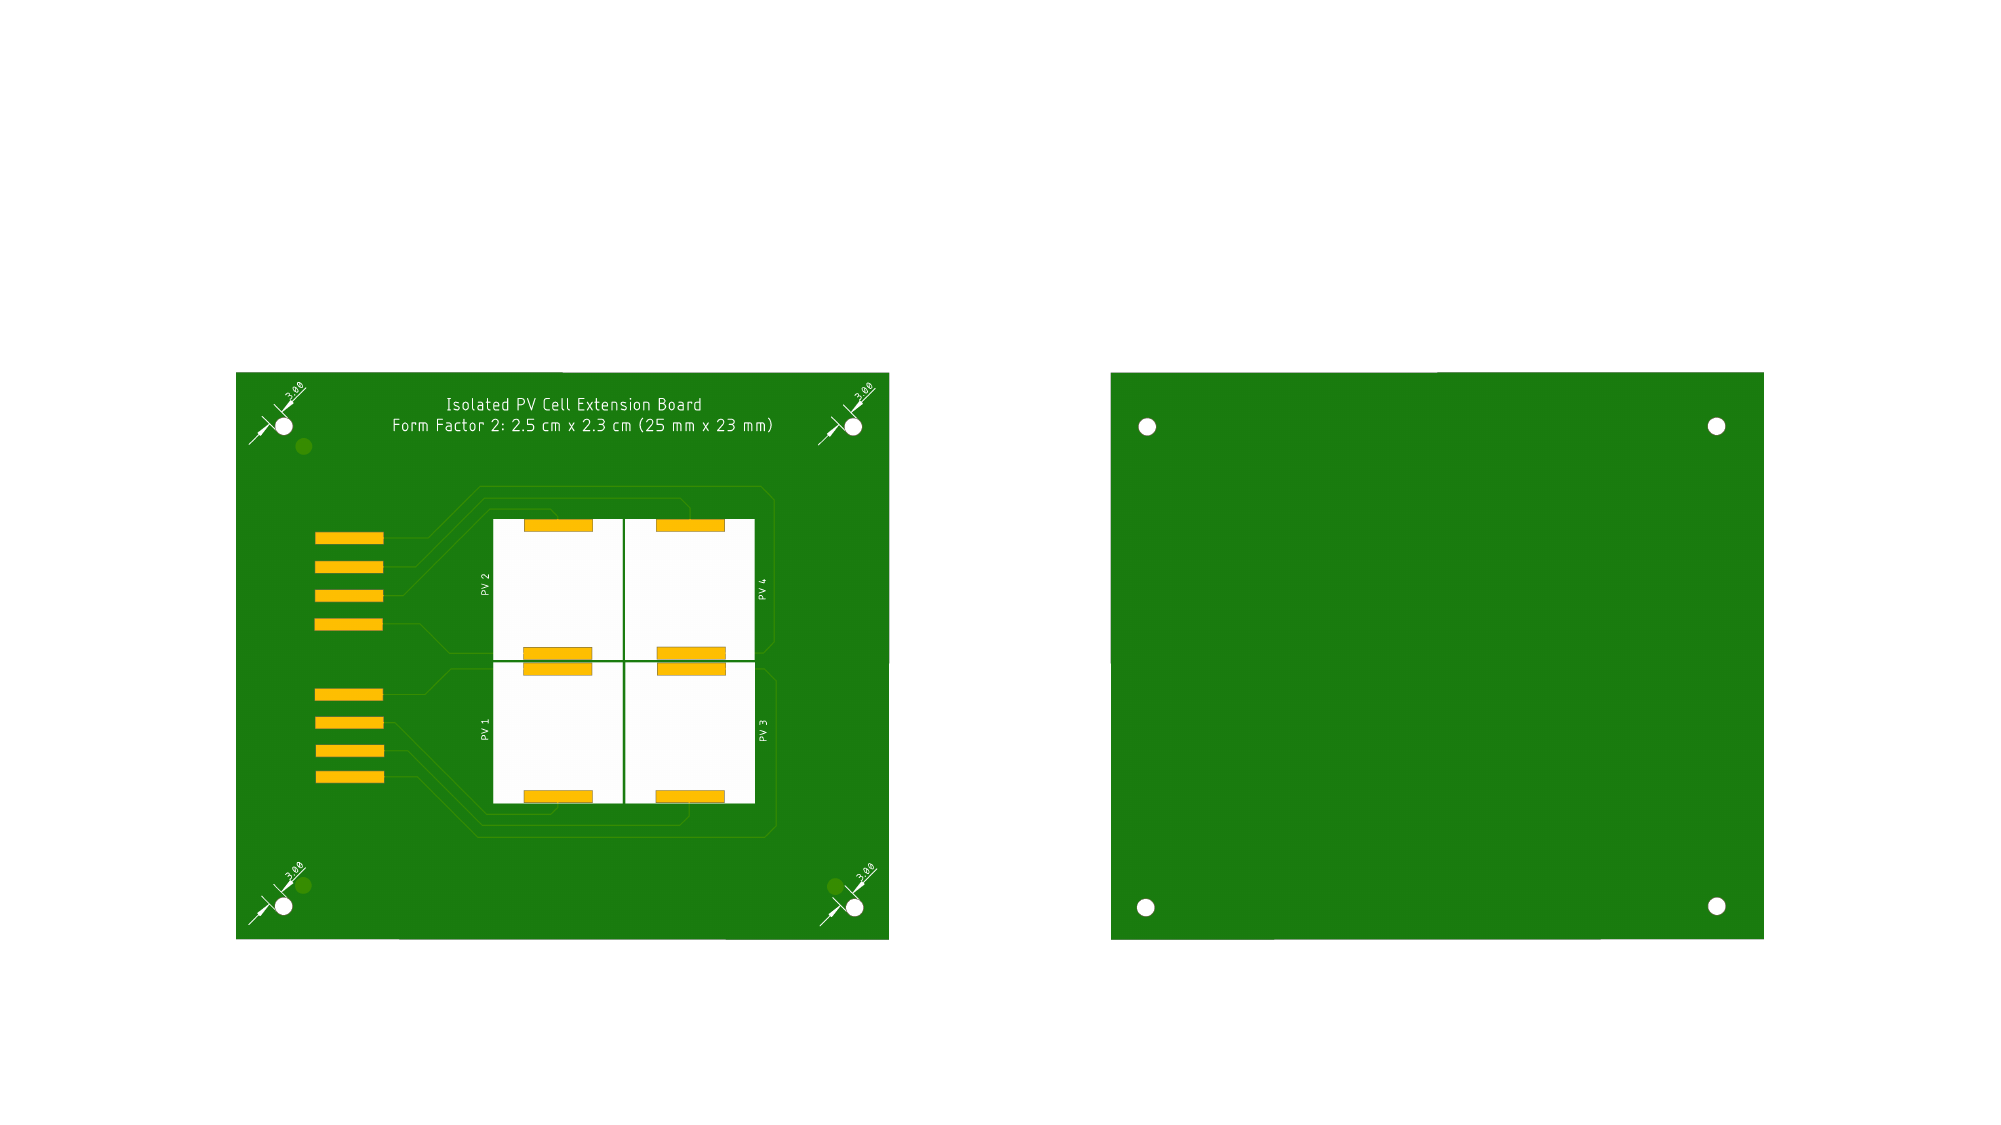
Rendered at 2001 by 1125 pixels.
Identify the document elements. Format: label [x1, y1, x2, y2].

list [1012, 372, 1863, 940]
list [137, 372, 988, 940]
